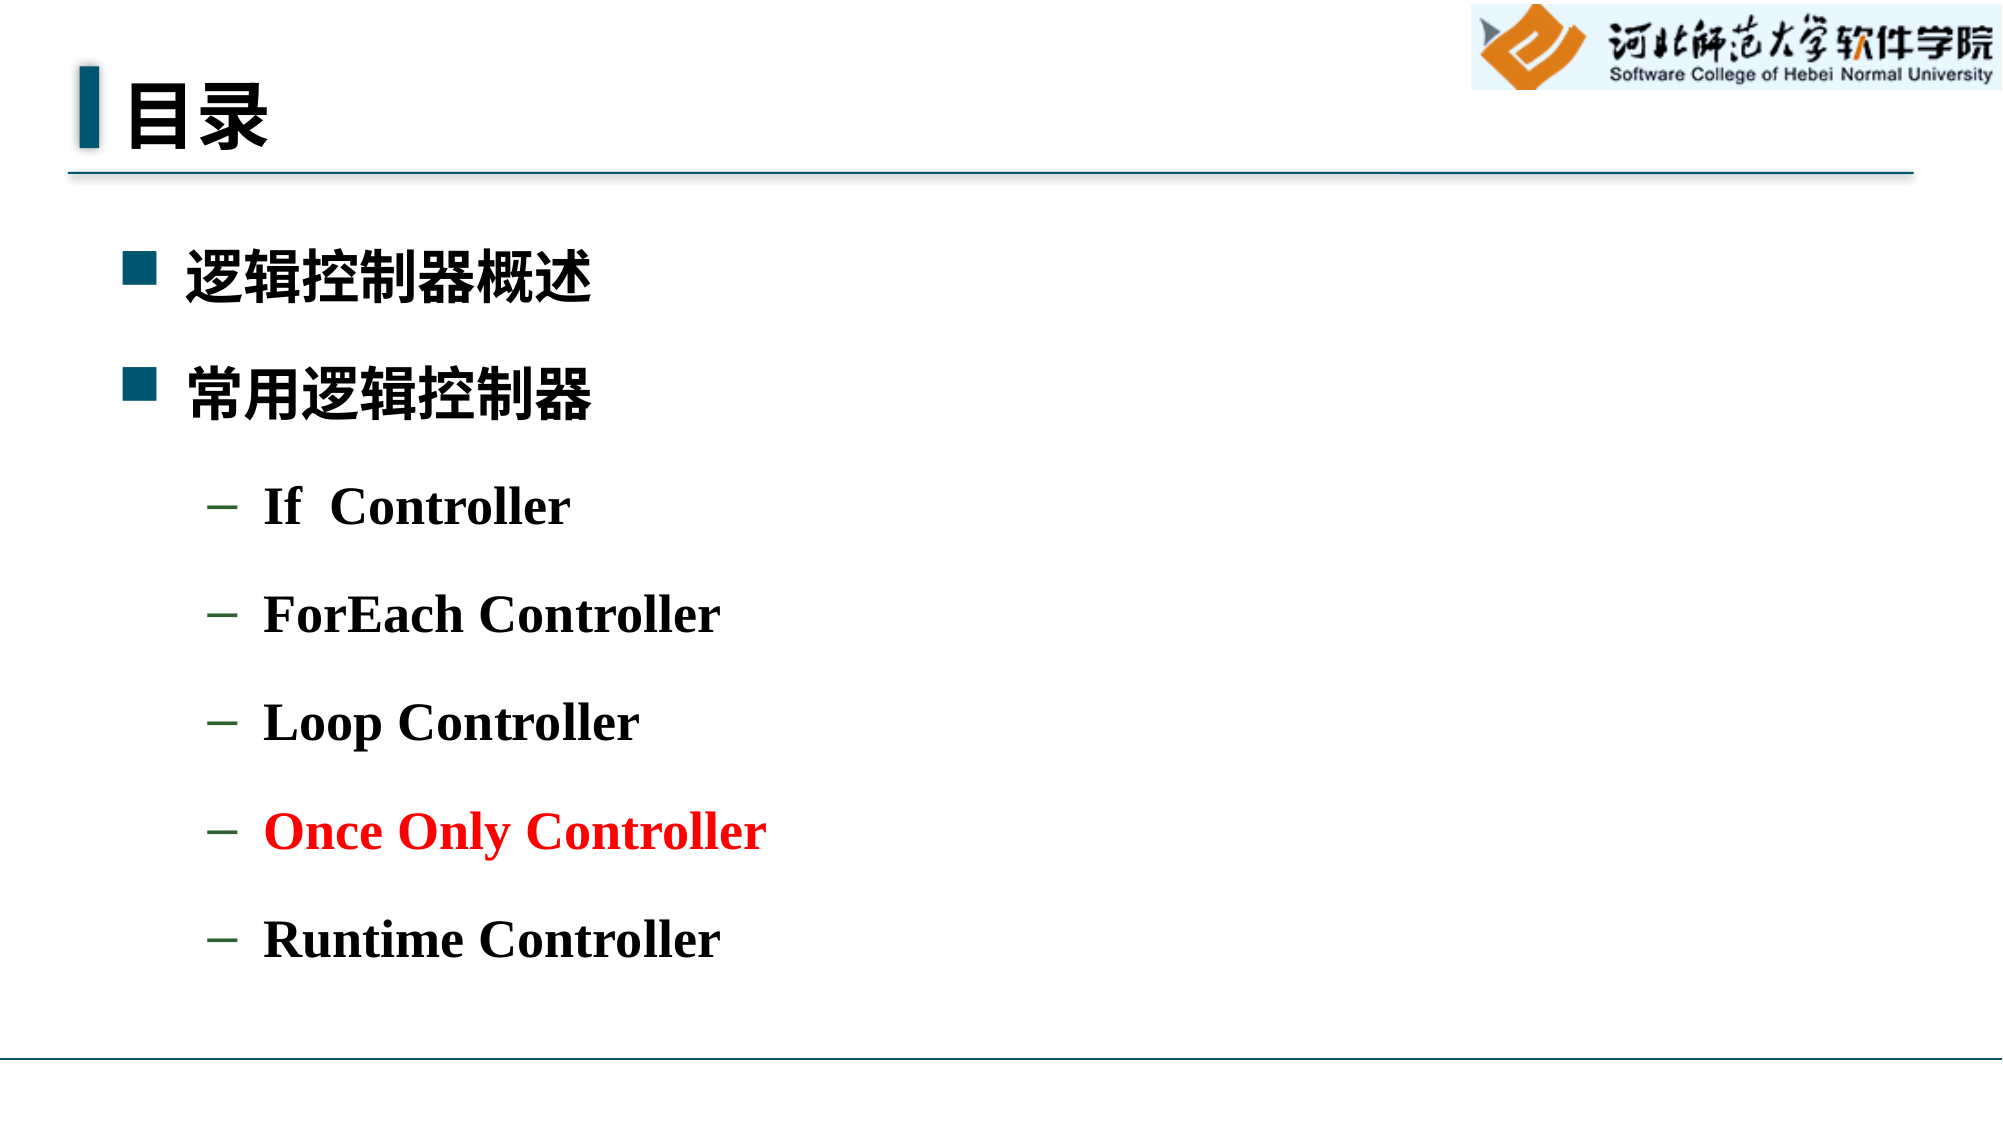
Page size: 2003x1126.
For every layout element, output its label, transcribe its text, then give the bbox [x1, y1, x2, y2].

list 逻辑控制器概述 常用逻辑控制器 If Controller ForEach Controller Loop Controller Once Only Controller Runtime Controller [99, 196, 1903, 1024]
title 目录 [103, 66, 1462, 162]
picture [1471, 4, 2002, 90]
